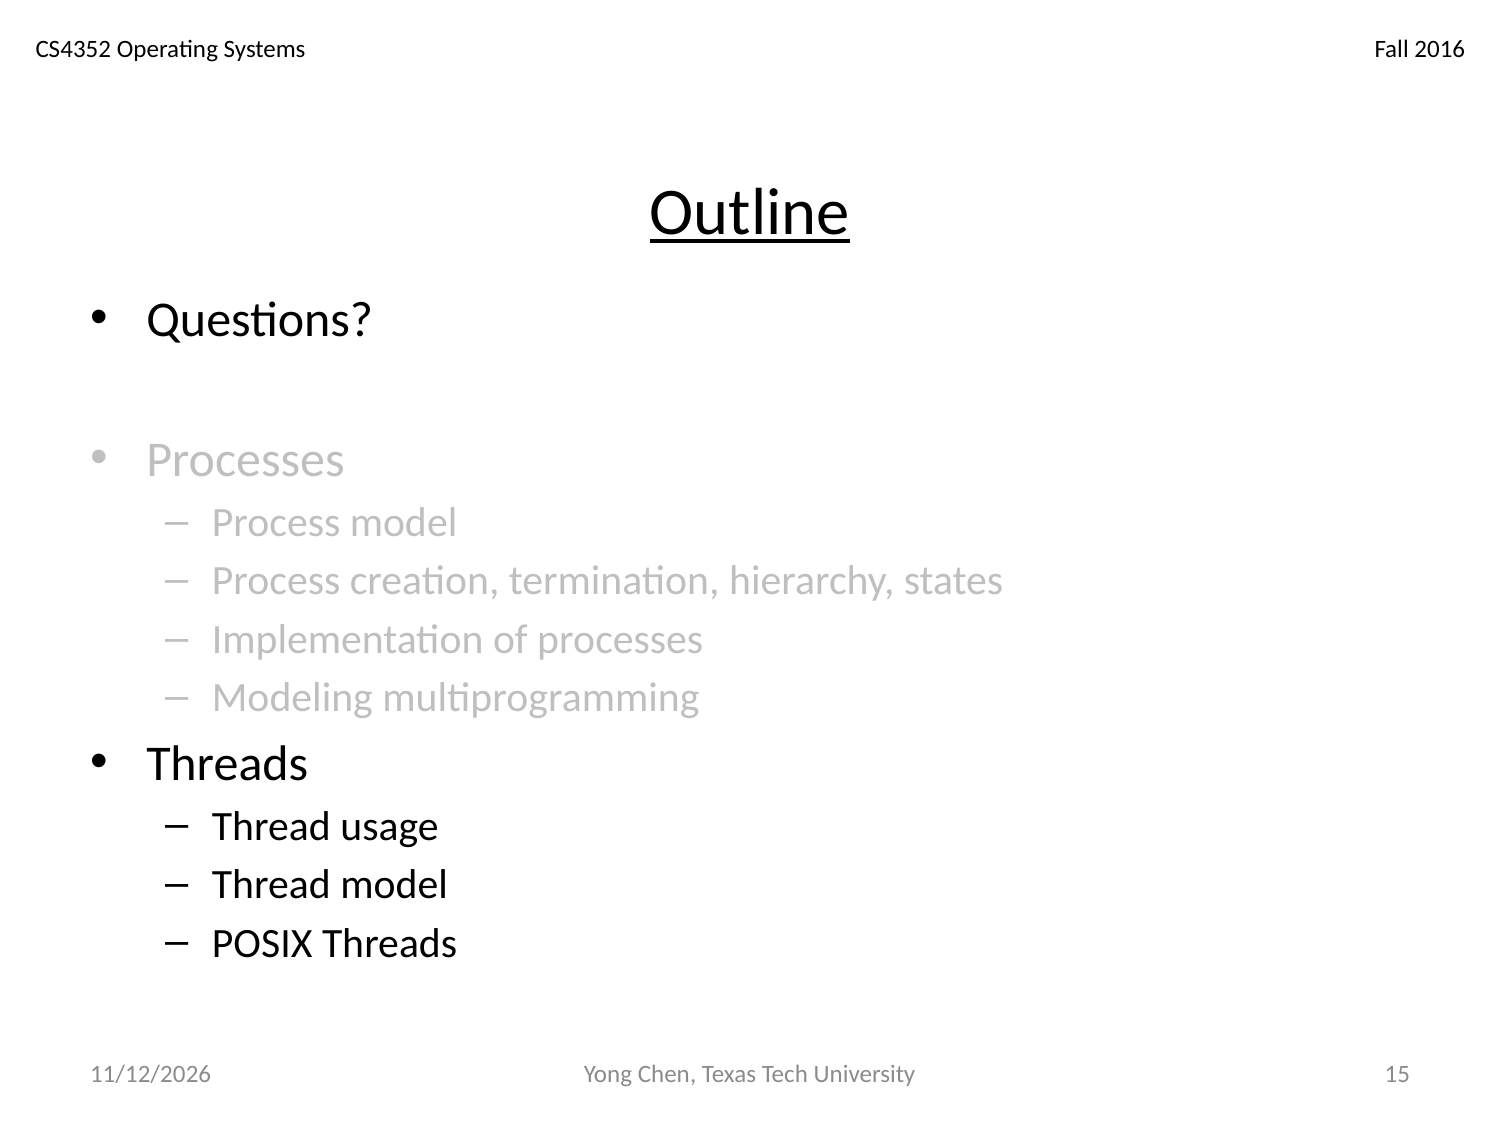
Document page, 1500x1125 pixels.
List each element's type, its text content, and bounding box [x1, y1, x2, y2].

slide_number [75, 1042, 425, 1103]
list Questions? Processes Process model Process creation, termination, hierarchy, states Implementation of processes Modeling multiprogramming Threads Thread usage Thread model POSIX Threads [75, 279, 1425, 1029]
footer Yong Chen, Texas Tech University [512, 1042, 988, 1103]
title Outline [75, 160, 1425, 263]
slide_number 15 [1074, 1042, 1425, 1103]
